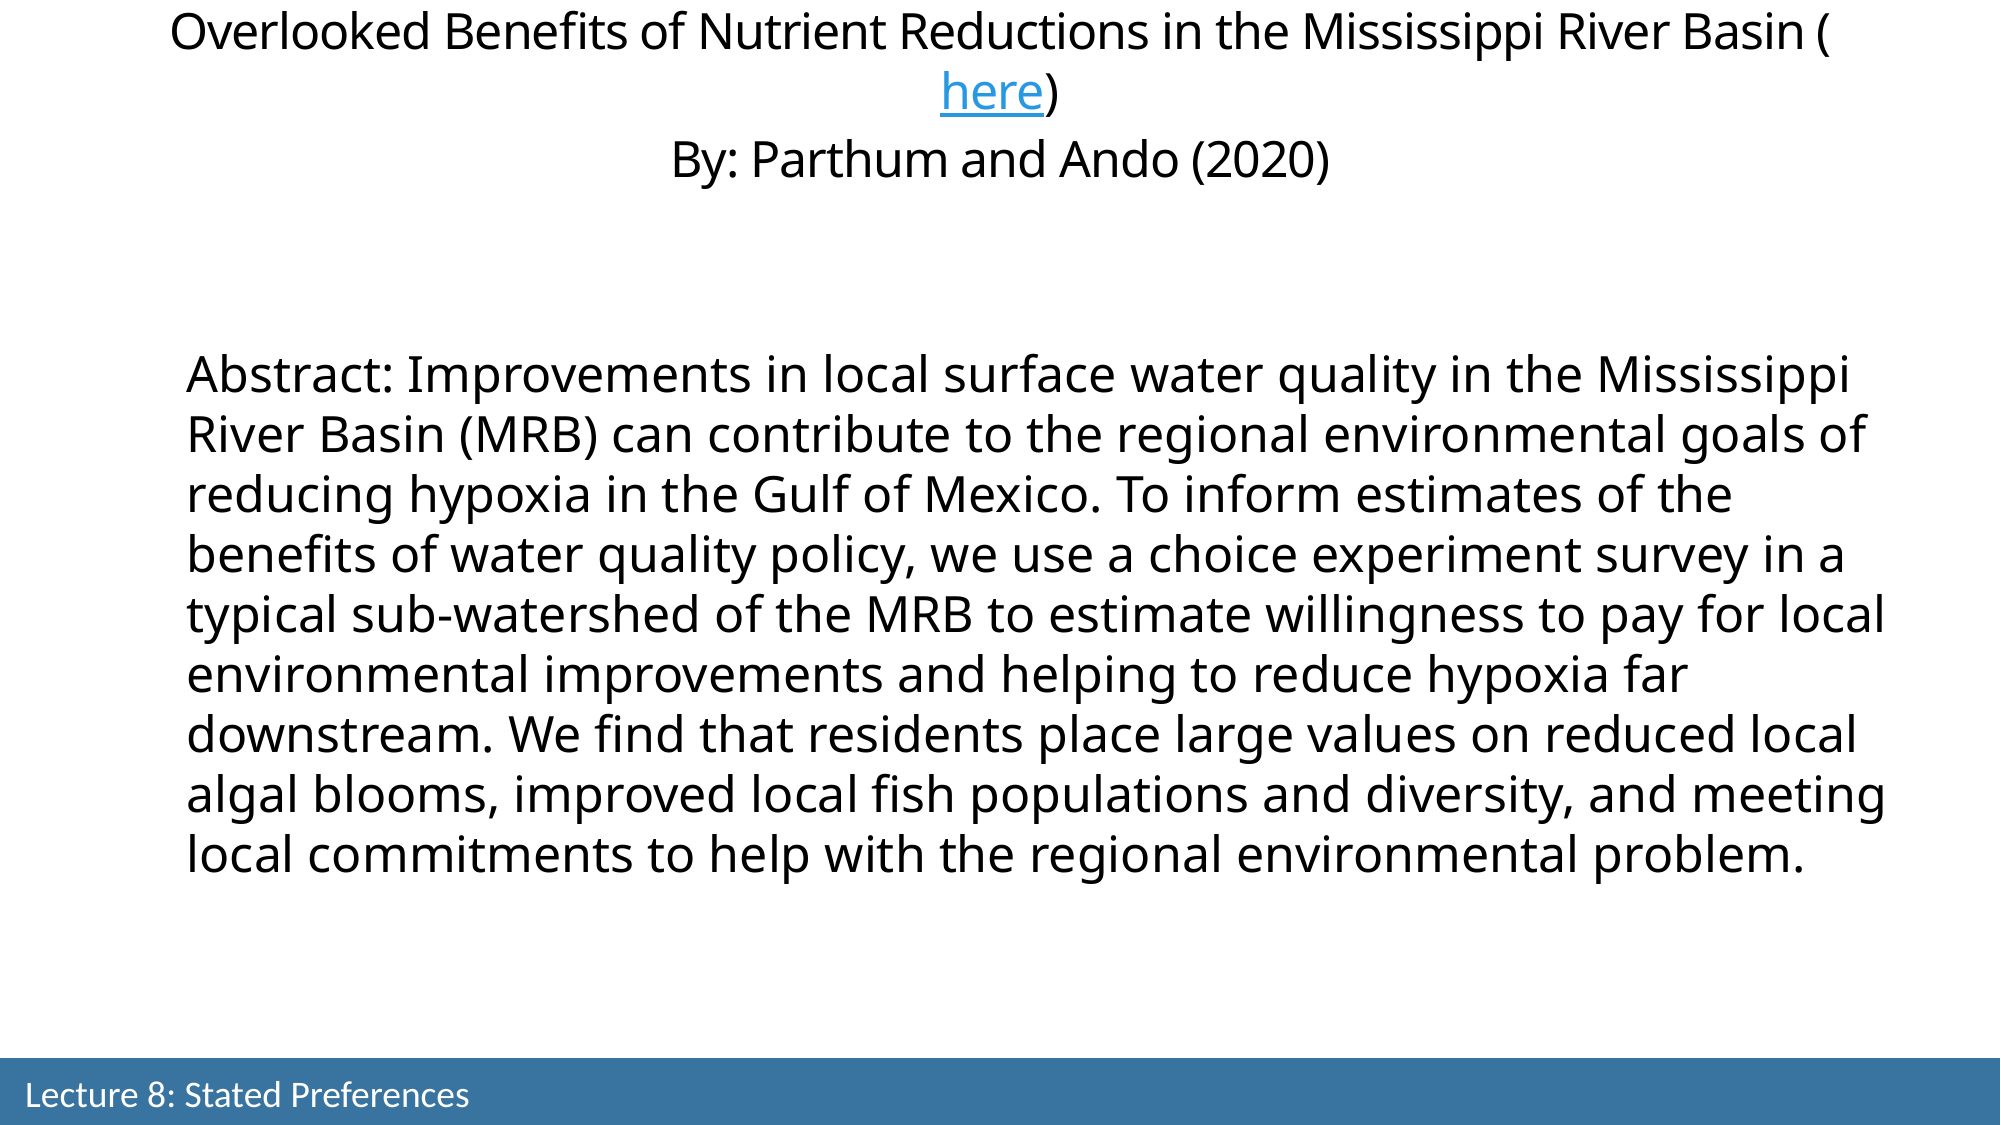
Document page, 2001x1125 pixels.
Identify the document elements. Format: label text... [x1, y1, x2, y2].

text_box Abstract: Improvements in local surface water quality in the Mississippi River Basin (MRB) can contribute to the regional environmental goals of reducing hypoxia in the Gulf of Mexico. To inform estimates of the benefits of water quality policy, we use a choice experiment survey in a typical sub-watershed of the MRB to estimate willingness to pay for local environmental improvements and helping to reduce hypoxia far downstream. We find that residents place large values on reduced local algal blooms, improved local fish populations and diversity, and meeting local commitments to help with the regional environmental problem. [97, 335, 1903, 890]
text_box Overlooked Benefits of Nutrient Reductions in the Mississippi River Basin (here) By: Parthum and Ando (2020) [126, 71, 1874, 195]
